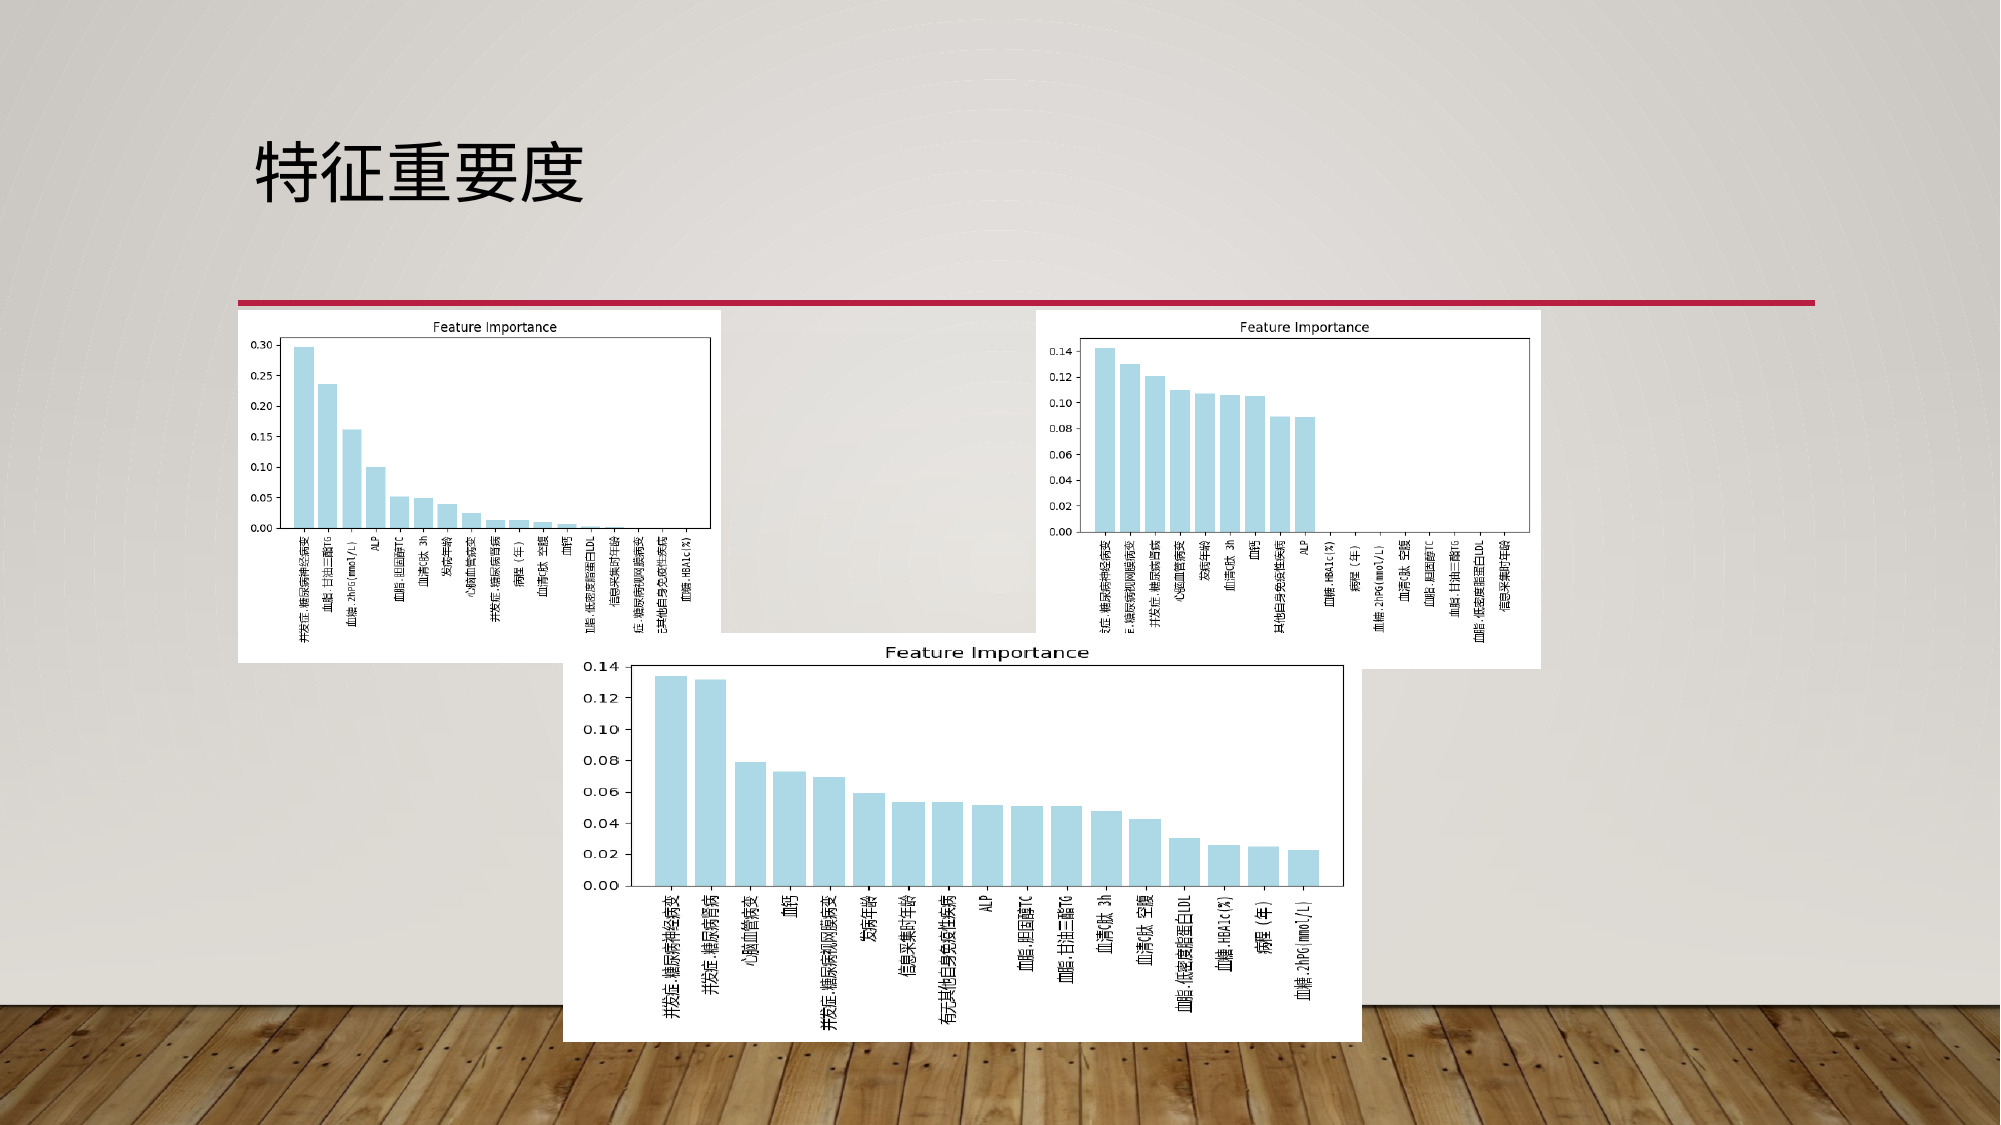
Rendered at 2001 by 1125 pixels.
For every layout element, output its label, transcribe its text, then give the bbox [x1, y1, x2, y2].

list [237, 310, 721, 663]
picture [0, 310, 2000, 1125]
title 特征重要度 [238, 131, 1814, 305]
